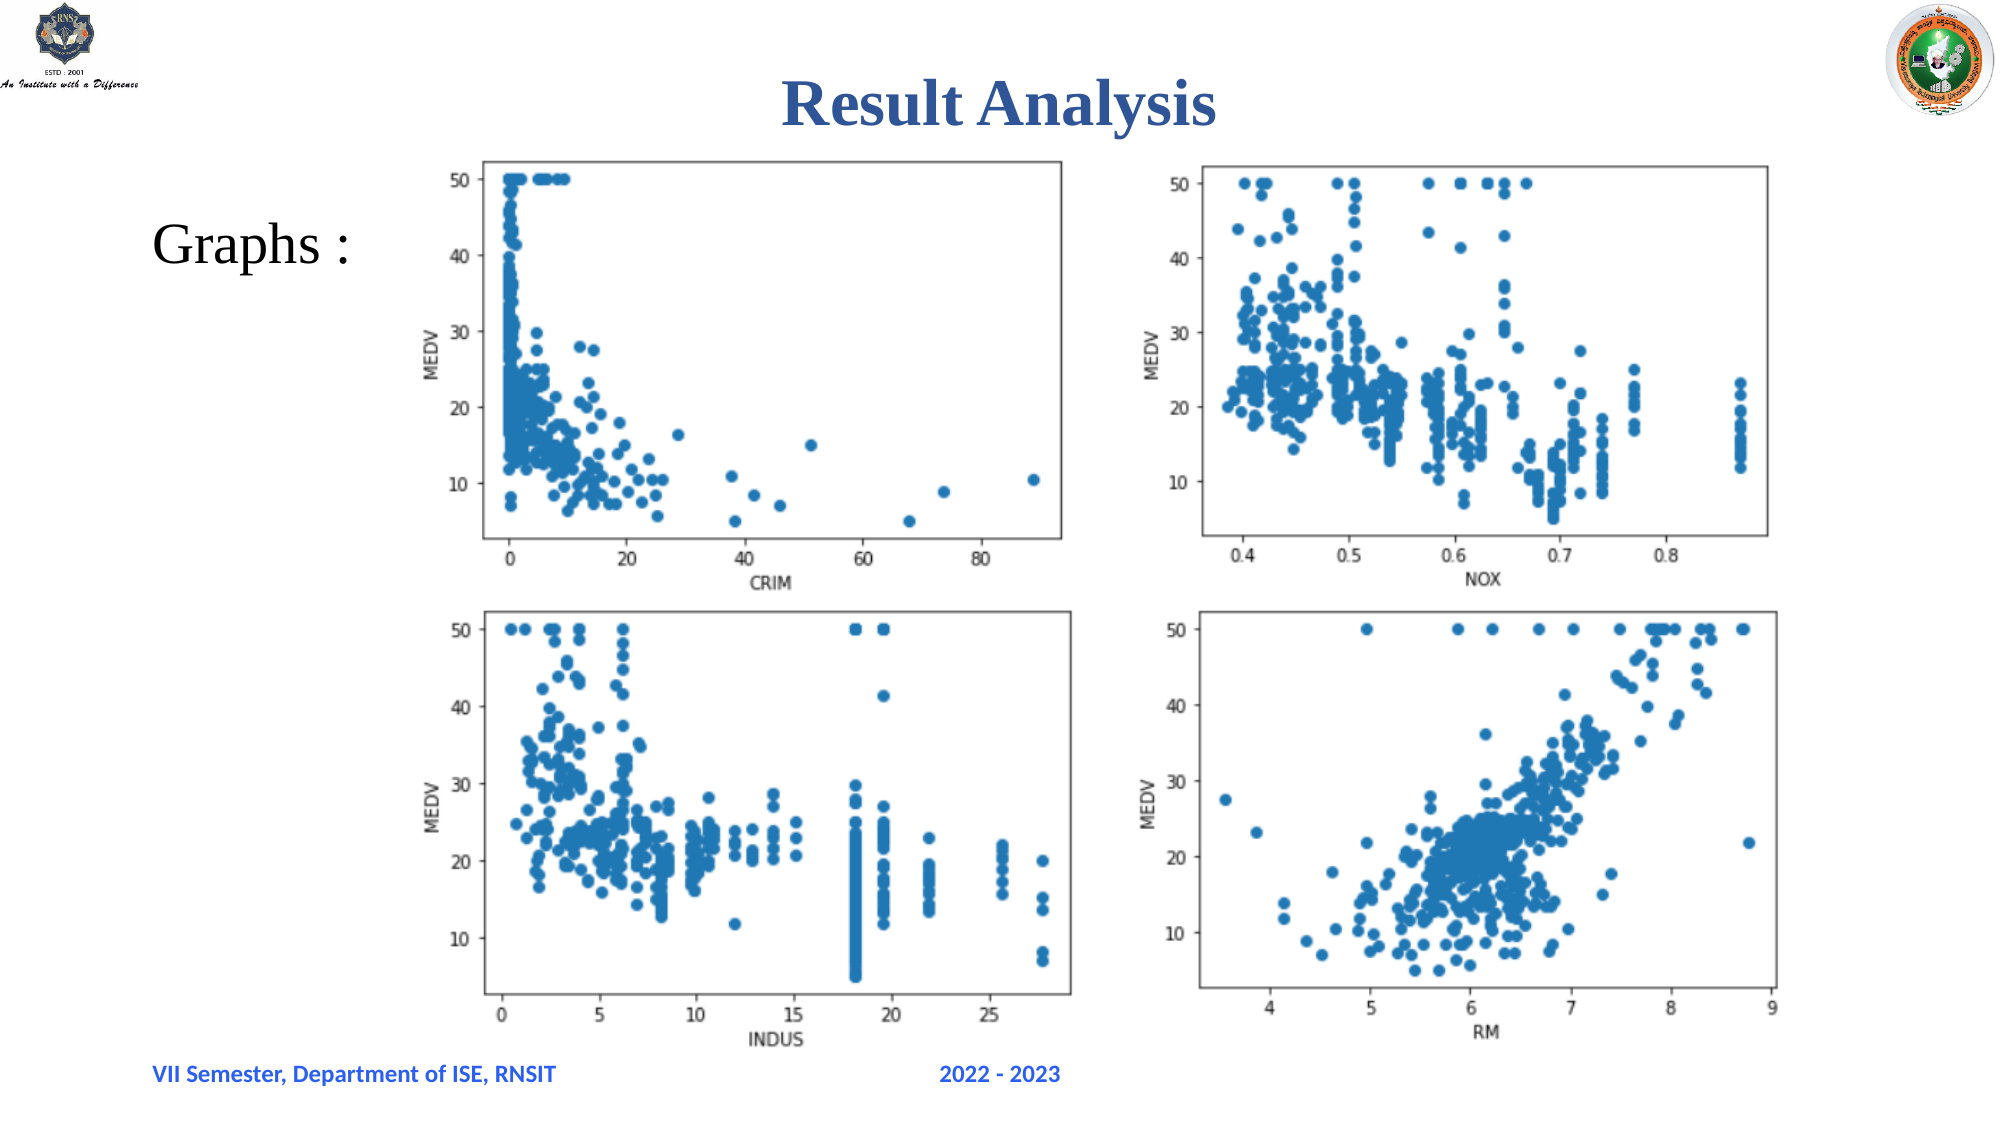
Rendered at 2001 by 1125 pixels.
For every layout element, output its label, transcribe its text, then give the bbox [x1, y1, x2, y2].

picture [414, 605, 1101, 1056]
picture [1882, 2, 1997, 117]
footer 2022 - 2023 [662, 1042, 1338, 1103]
slide_number VII Semester, Department of ISE, RNSIT [137, 1042, 662, 1103]
picture [1129, 160, 1801, 598]
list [409, 150, 1084, 608]
picture [1129, 601, 1801, 1057]
title Result Analysis [137, 59, 1863, 174]
list Graphs : [137, 205, 409, 298]
picture [0, 0, 138, 90]
